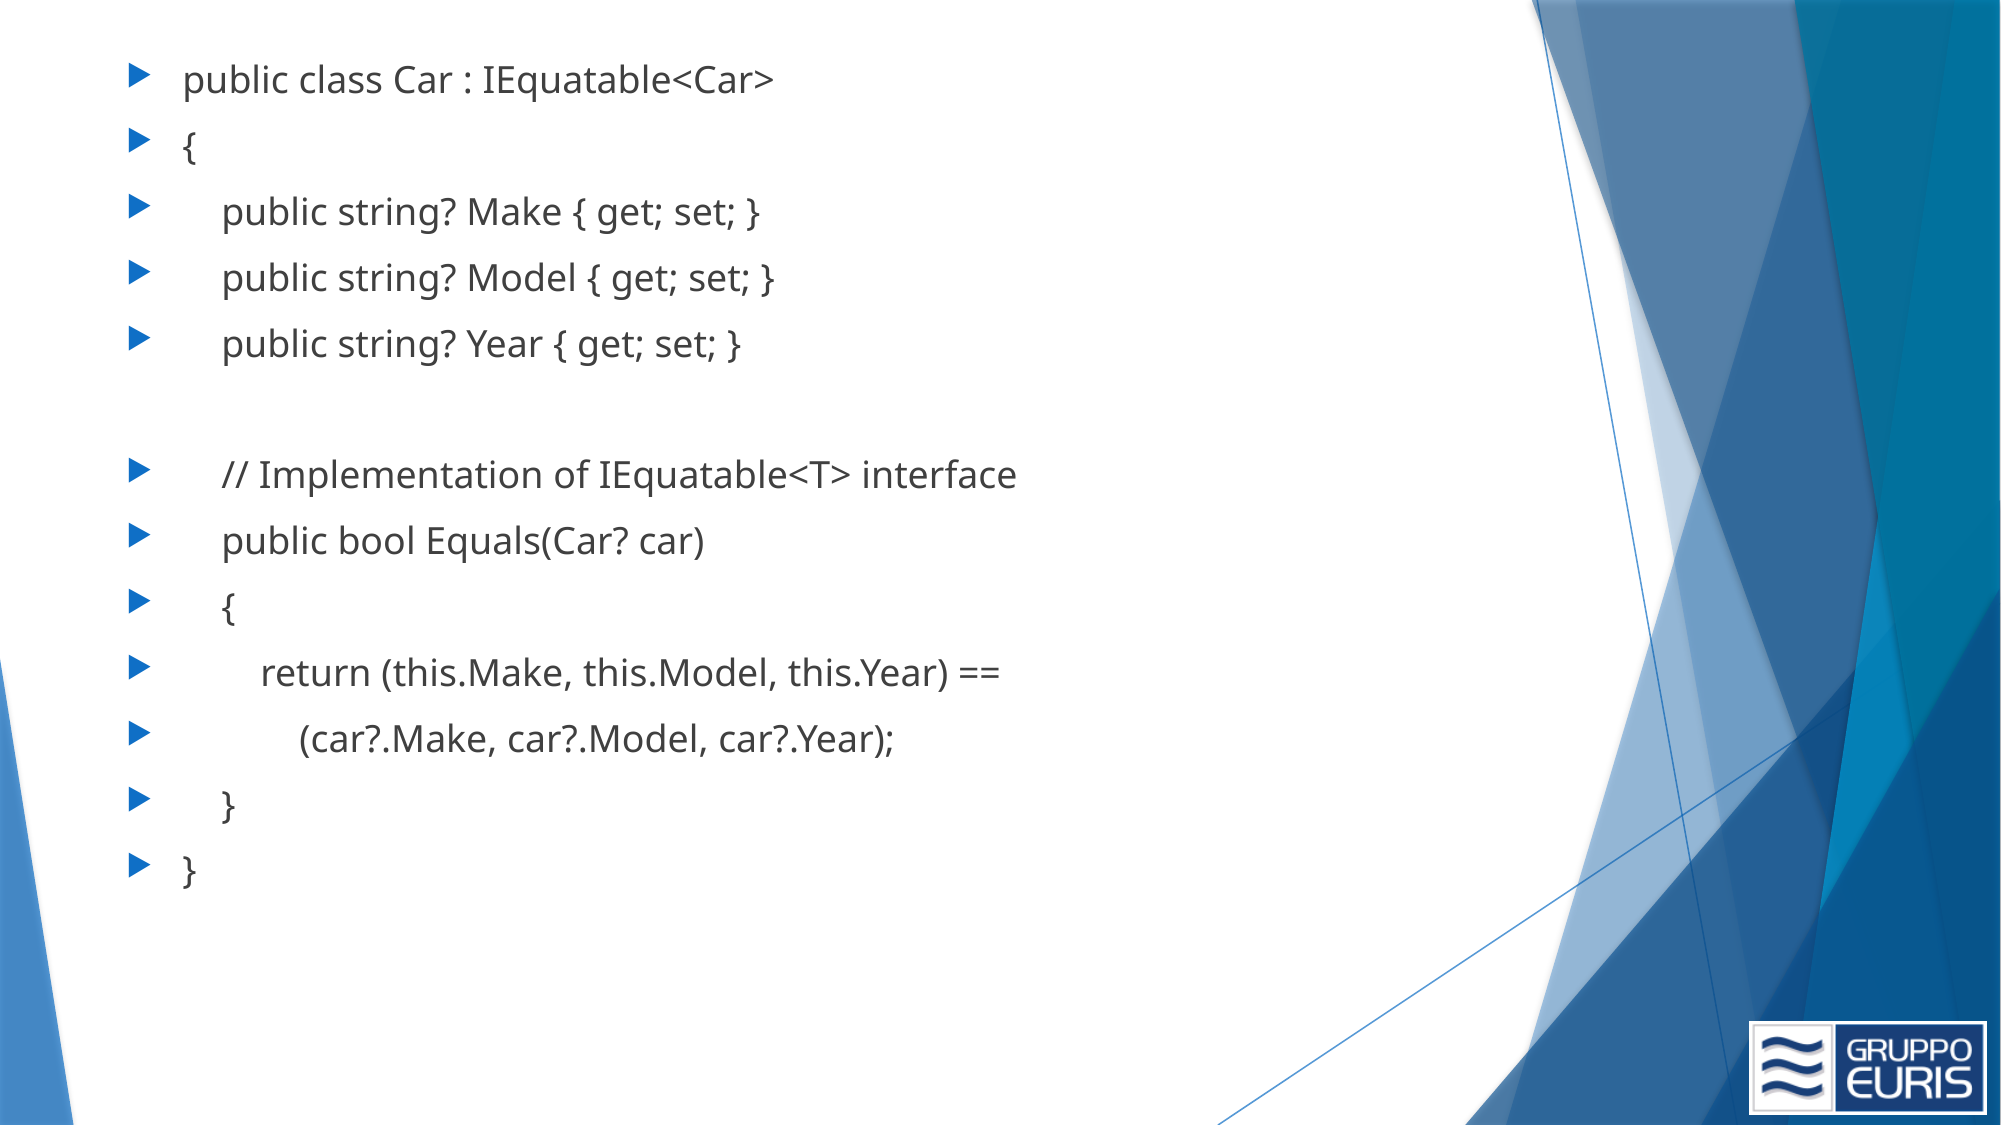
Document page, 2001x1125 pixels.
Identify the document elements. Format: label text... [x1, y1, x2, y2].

picture [1748, 1020, 1988, 1115]
list public class Car : IEquatable<Car> { public string? Make { get; set; } public string? Model { get; set; } public string? Year { get; set; } // Implementation of IEquatable<T> interface public bool Equals(Car? car) { return (this.Make, this.Model, this.Year) == (car?.Make, car?.Model, car?.Year); } } [111, 48, 1522, 991]
